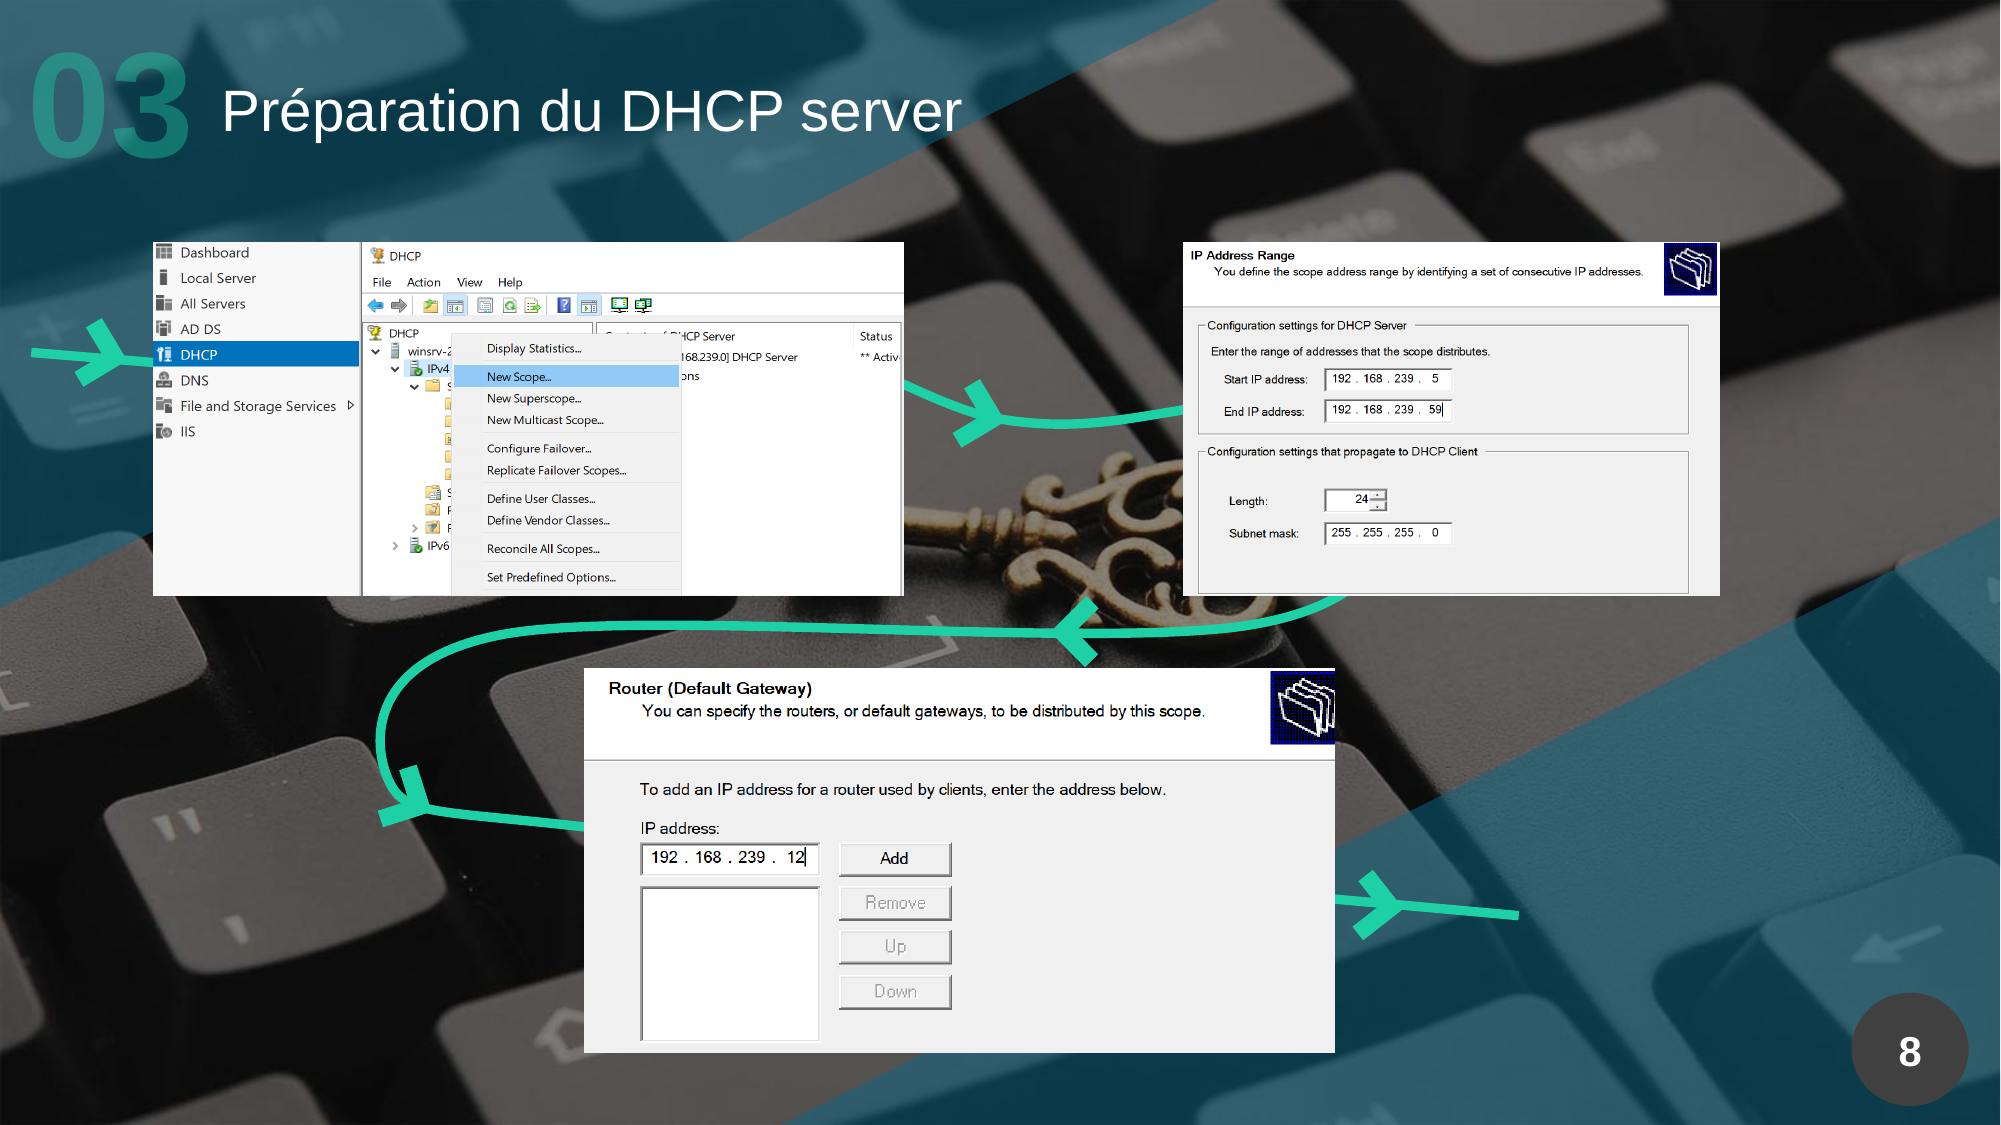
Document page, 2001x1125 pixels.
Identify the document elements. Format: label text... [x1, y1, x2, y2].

text_box 03 [0, 0, 212, 195]
text_box [378, 382, 1342, 829]
text_box [31, 350, 99, 360]
picture [584, 668, 1335, 1053]
text_box [952, 379, 1006, 448]
text_box [74, 318, 128, 387]
text_box [1335, 828, 1519, 918]
text_box Préparation du DHCP server [207, 65, 1052, 151]
text_box [0, 0, 2000, 1125]
text_box [377, 764, 432, 828]
text_box 8 [1850, 991, 1970, 1108]
text_box [1352, 869, 1404, 941]
text_box [123, 358, 153, 367]
picture [1183, 242, 1720, 596]
picture [153, 242, 904, 596]
text_box [1050, 596, 1099, 668]
